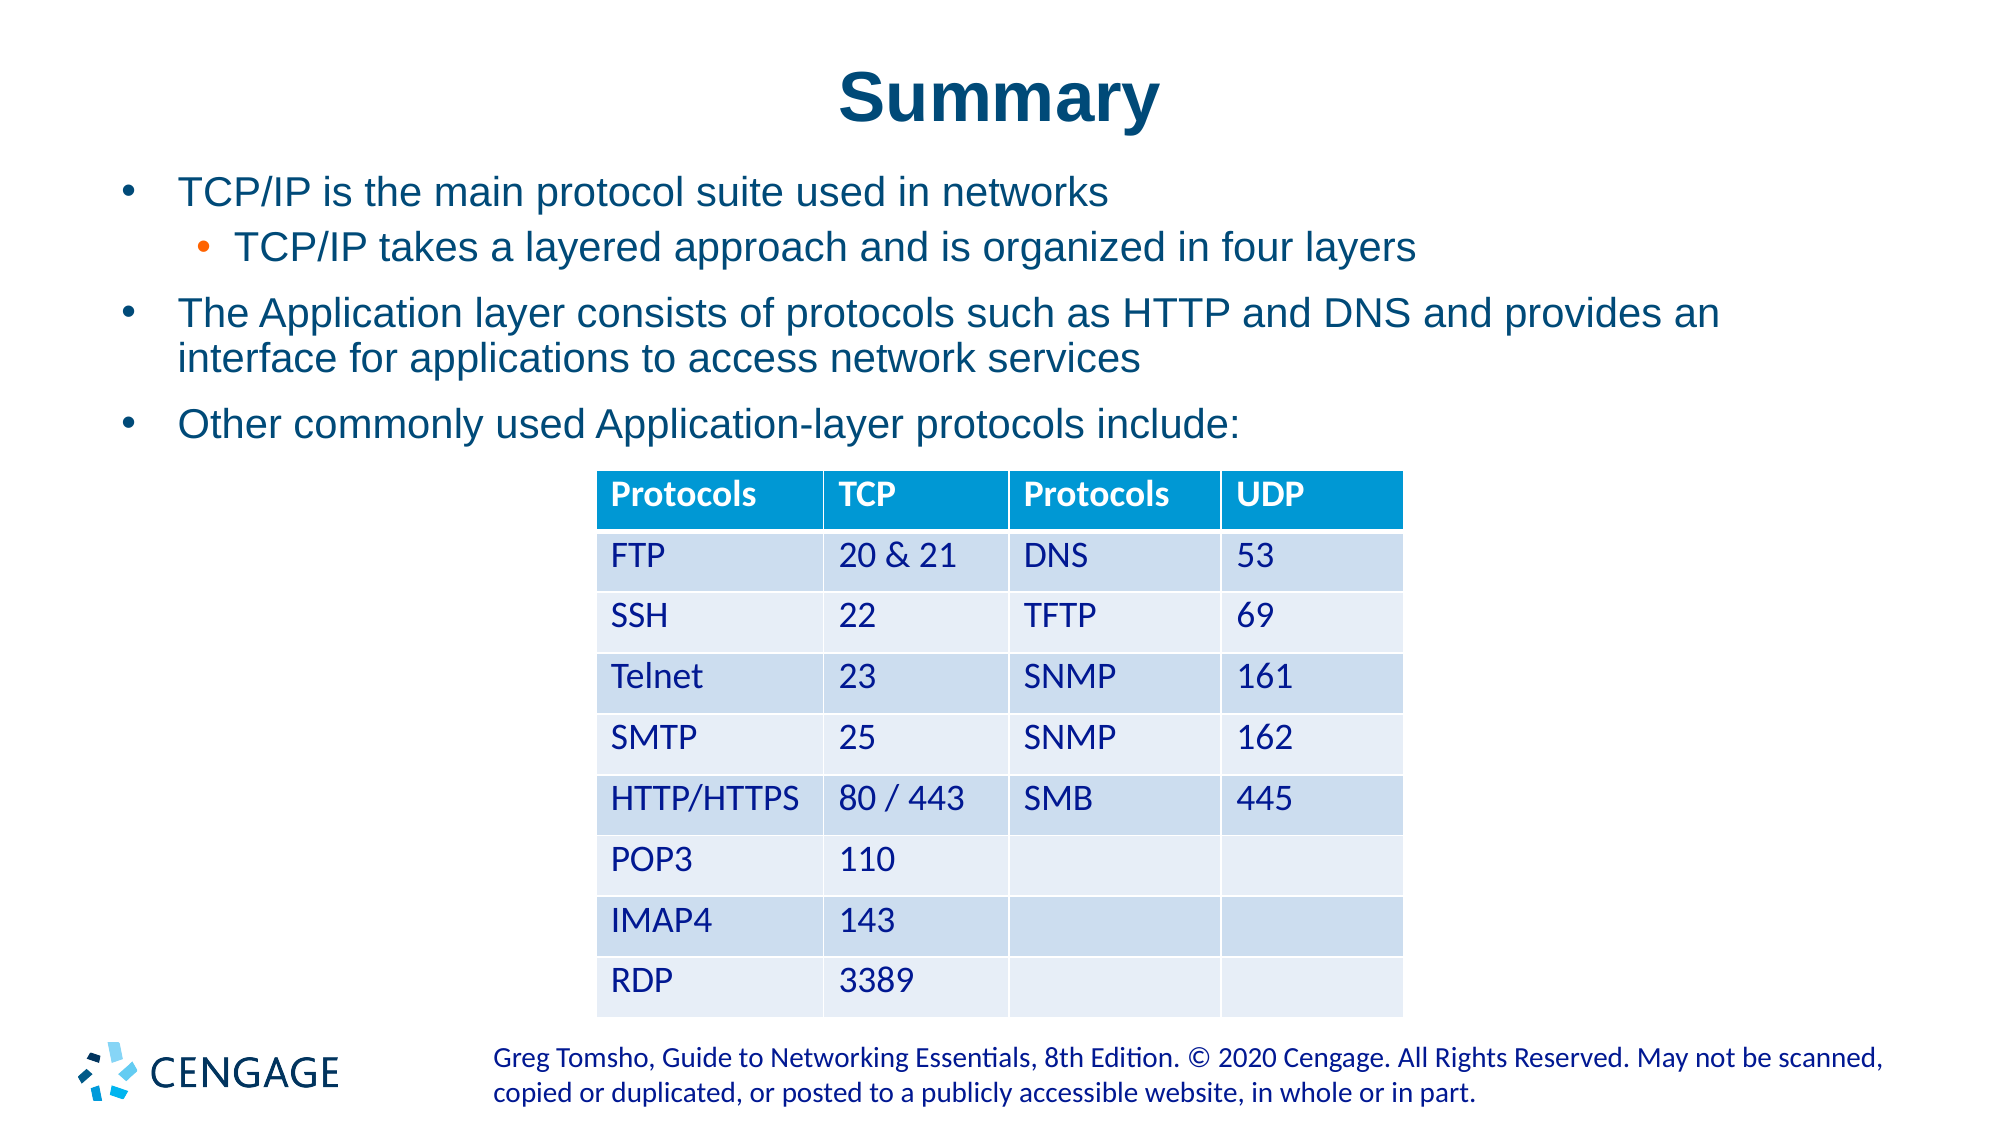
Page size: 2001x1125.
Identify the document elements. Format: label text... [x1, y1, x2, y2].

table_cell 161 [1222, 654, 1403, 713]
table_header Protocols [1010, 471, 1220, 529]
table_cell [1222, 958, 1403, 1017]
table_cell 69 [1222, 593, 1403, 652]
table_cell [1010, 836, 1220, 895]
table_cell SNMP [1010, 654, 1220, 713]
table_cell [1222, 897, 1403, 956]
table_cell SMB [1010, 776, 1220, 835]
table_cell 25 [824, 715, 1008, 774]
table_cell TFTP [1010, 593, 1220, 652]
title Summary [137, 59, 1863, 170]
table_cell SNMP [1010, 715, 1220, 774]
table_cell [1222, 836, 1403, 895]
table_cell HTTP/HTTPS [597, 776, 823, 835]
table_cell DNS [1010, 534, 1220, 591]
table_cell FTP [597, 534, 823, 591]
table_cell RDP [597, 958, 823, 1017]
table_cell Telnet [597, 654, 823, 713]
table_cell SSH [597, 593, 823, 652]
table_cell SMTP [597, 715, 823, 774]
table_cell 53 [1222, 534, 1403, 591]
table_cell 20 & 21 [824, 534, 1008, 591]
table_cell POP3 [597, 836, 823, 895]
table_cell 445 [1222, 776, 1403, 835]
list TCP/IP is the main protocol suite used in networks TCP/IP takes a layered approach and is organized in four layers The Application layer consists of protocols such as HTTP and DNS and provides an interface for applications to access network services Other commonly used Application-layer protocols include: [121, 170, 1879, 891]
table_header UDP [1222, 471, 1403, 529]
table_cell IMAP4 [597, 897, 823, 956]
table_cell 3389 [824, 958, 1008, 1017]
table_cell 23 [824, 654, 1008, 713]
table_cell 143 [824, 897, 1008, 956]
table_cell [1010, 897, 1220, 956]
table_header Protocols [597, 471, 823, 529]
table_header TCP [824, 471, 1008, 529]
table_cell 162 [1222, 715, 1403, 774]
table_cell [1010, 958, 1220, 1017]
table_cell 110 [824, 836, 1008, 895]
table_cell 22 [824, 593, 1008, 652]
picture [78, 1042, 338, 1101]
table_cell 80 / 443 [824, 776, 1008, 835]
